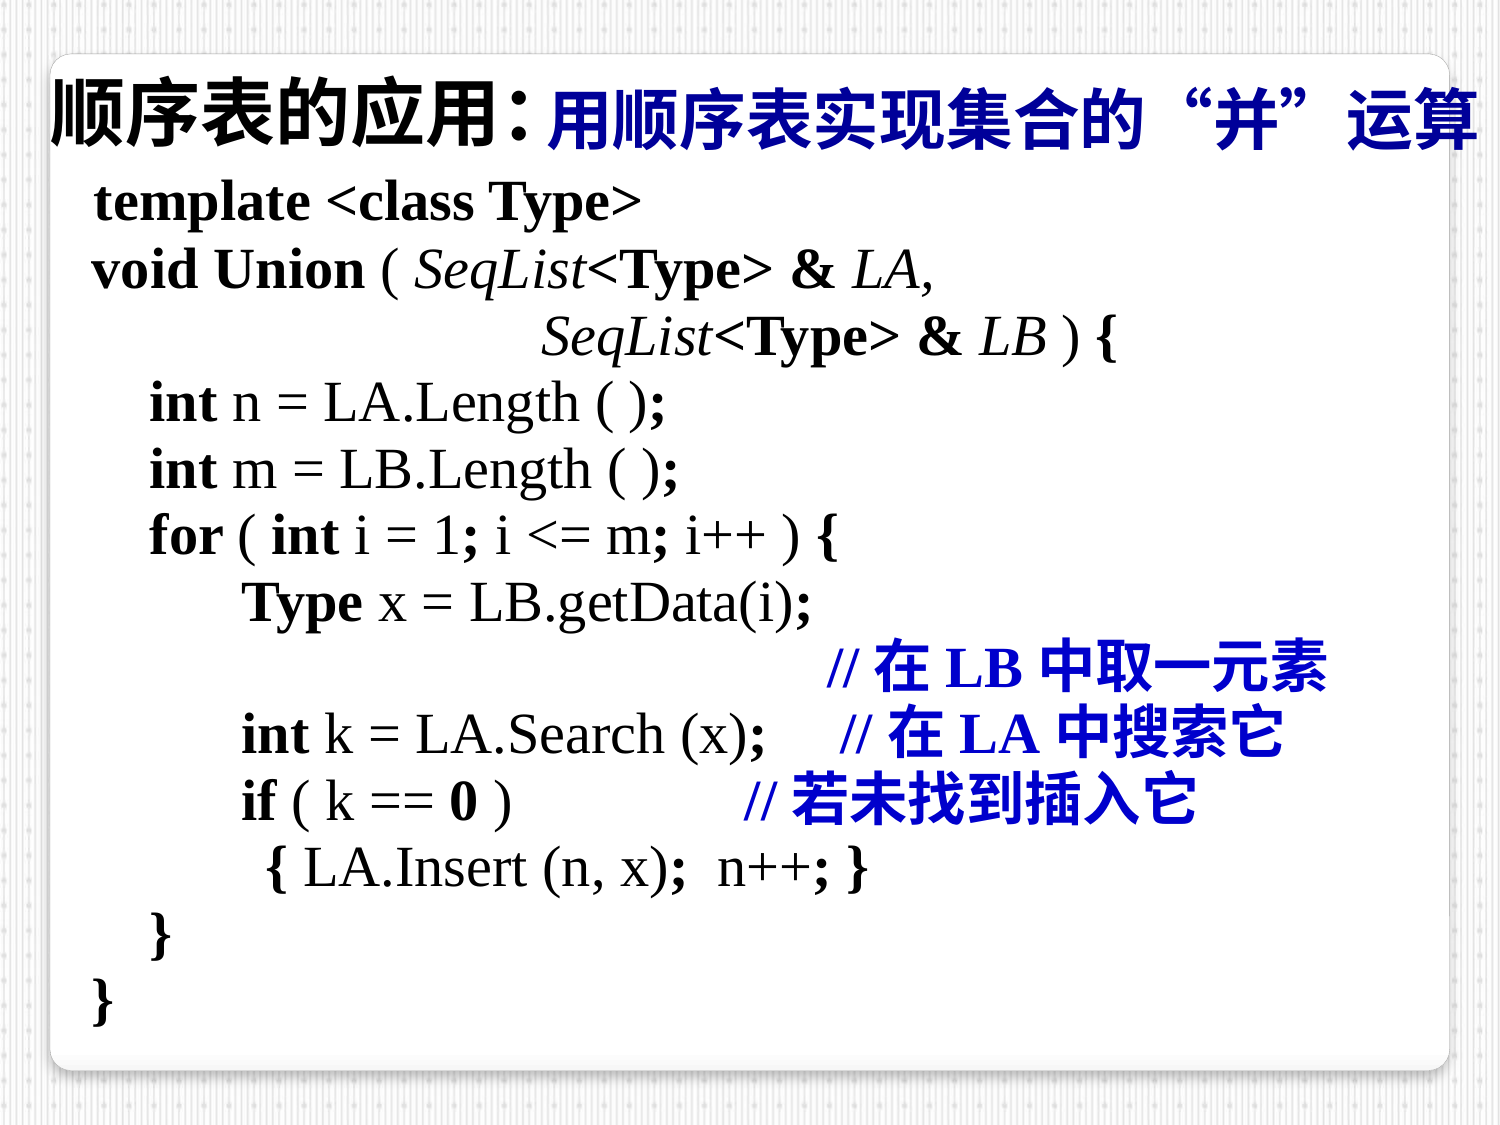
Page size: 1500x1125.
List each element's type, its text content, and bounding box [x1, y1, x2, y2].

picture [0, 0, 1500, 1125]
text_box 顺序表的应用： [35, 58, 736, 164]
text_box 用顺序表实现集合的“并”运算 [531, 70, 1496, 165]
text_box template <class Type> void Union ( SeqList<Type> & LA, SeqList<Type> & LB ) { int n = LA.Length ( ); int m = LB.Length ( ); for ( int i = 1; i <= m; i++ ) { Type x = LB.getData(i); //在LB中取一元素 int k = LA.Search (x); //在LA中搜索它 if ( k == 0 ) //若未找到插入它 { LA.Insert (n, x); n++; } } } [62, 152, 1425, 1041]
